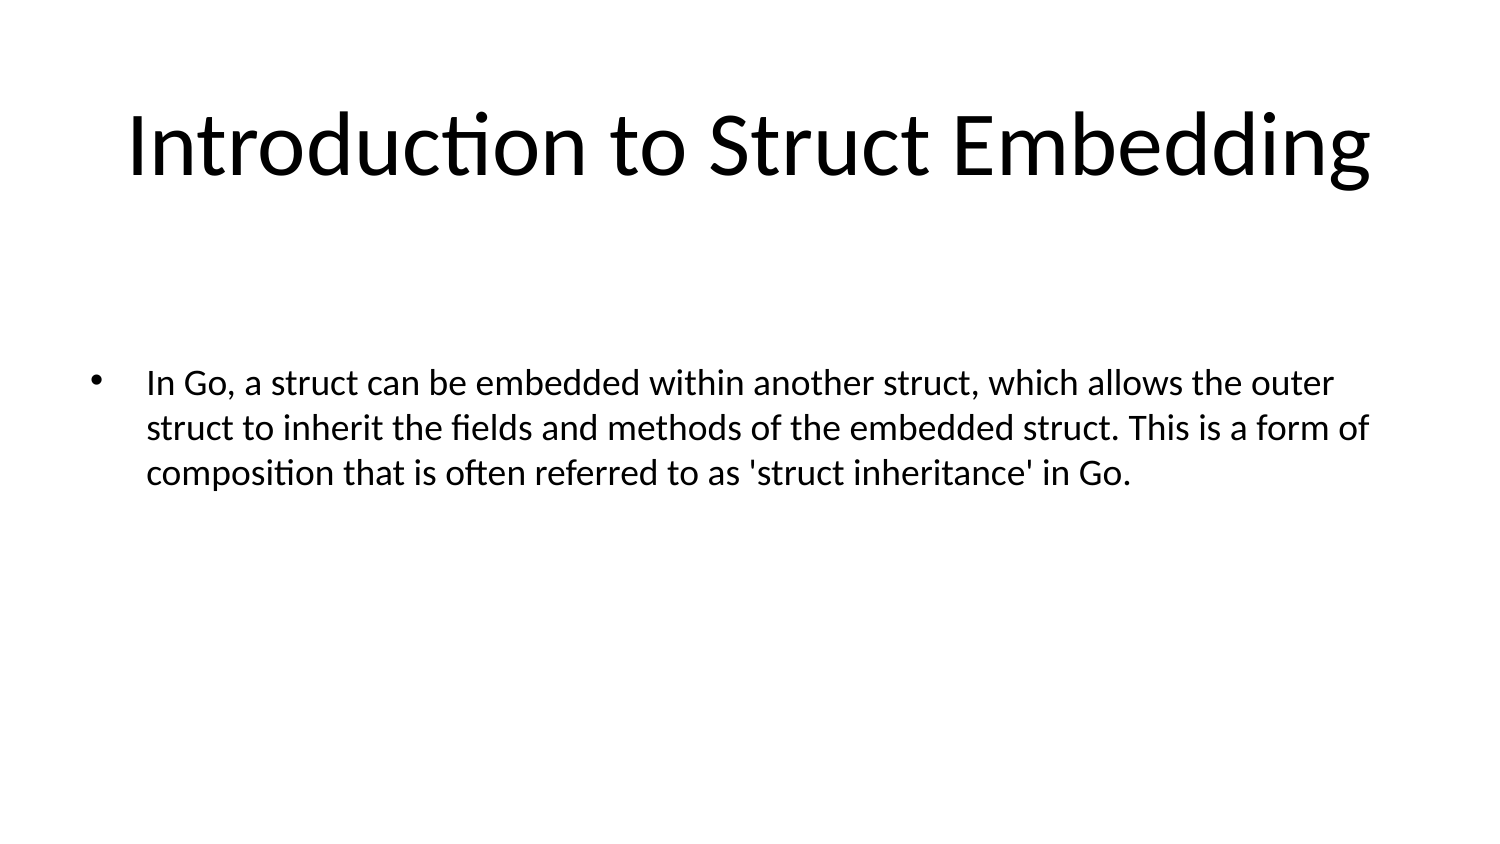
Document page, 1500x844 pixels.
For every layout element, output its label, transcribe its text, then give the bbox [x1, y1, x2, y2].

list In Go, a struct can be embedded within another struct, which allows the outer struct to inherit the fields and methods of the embedded struct. This is a form of composition that is often referred to as 'struct inheritance' in Go. [75, 262, 1425, 844]
title Introduction to Struct Embedding [75, 45, 1425, 233]
